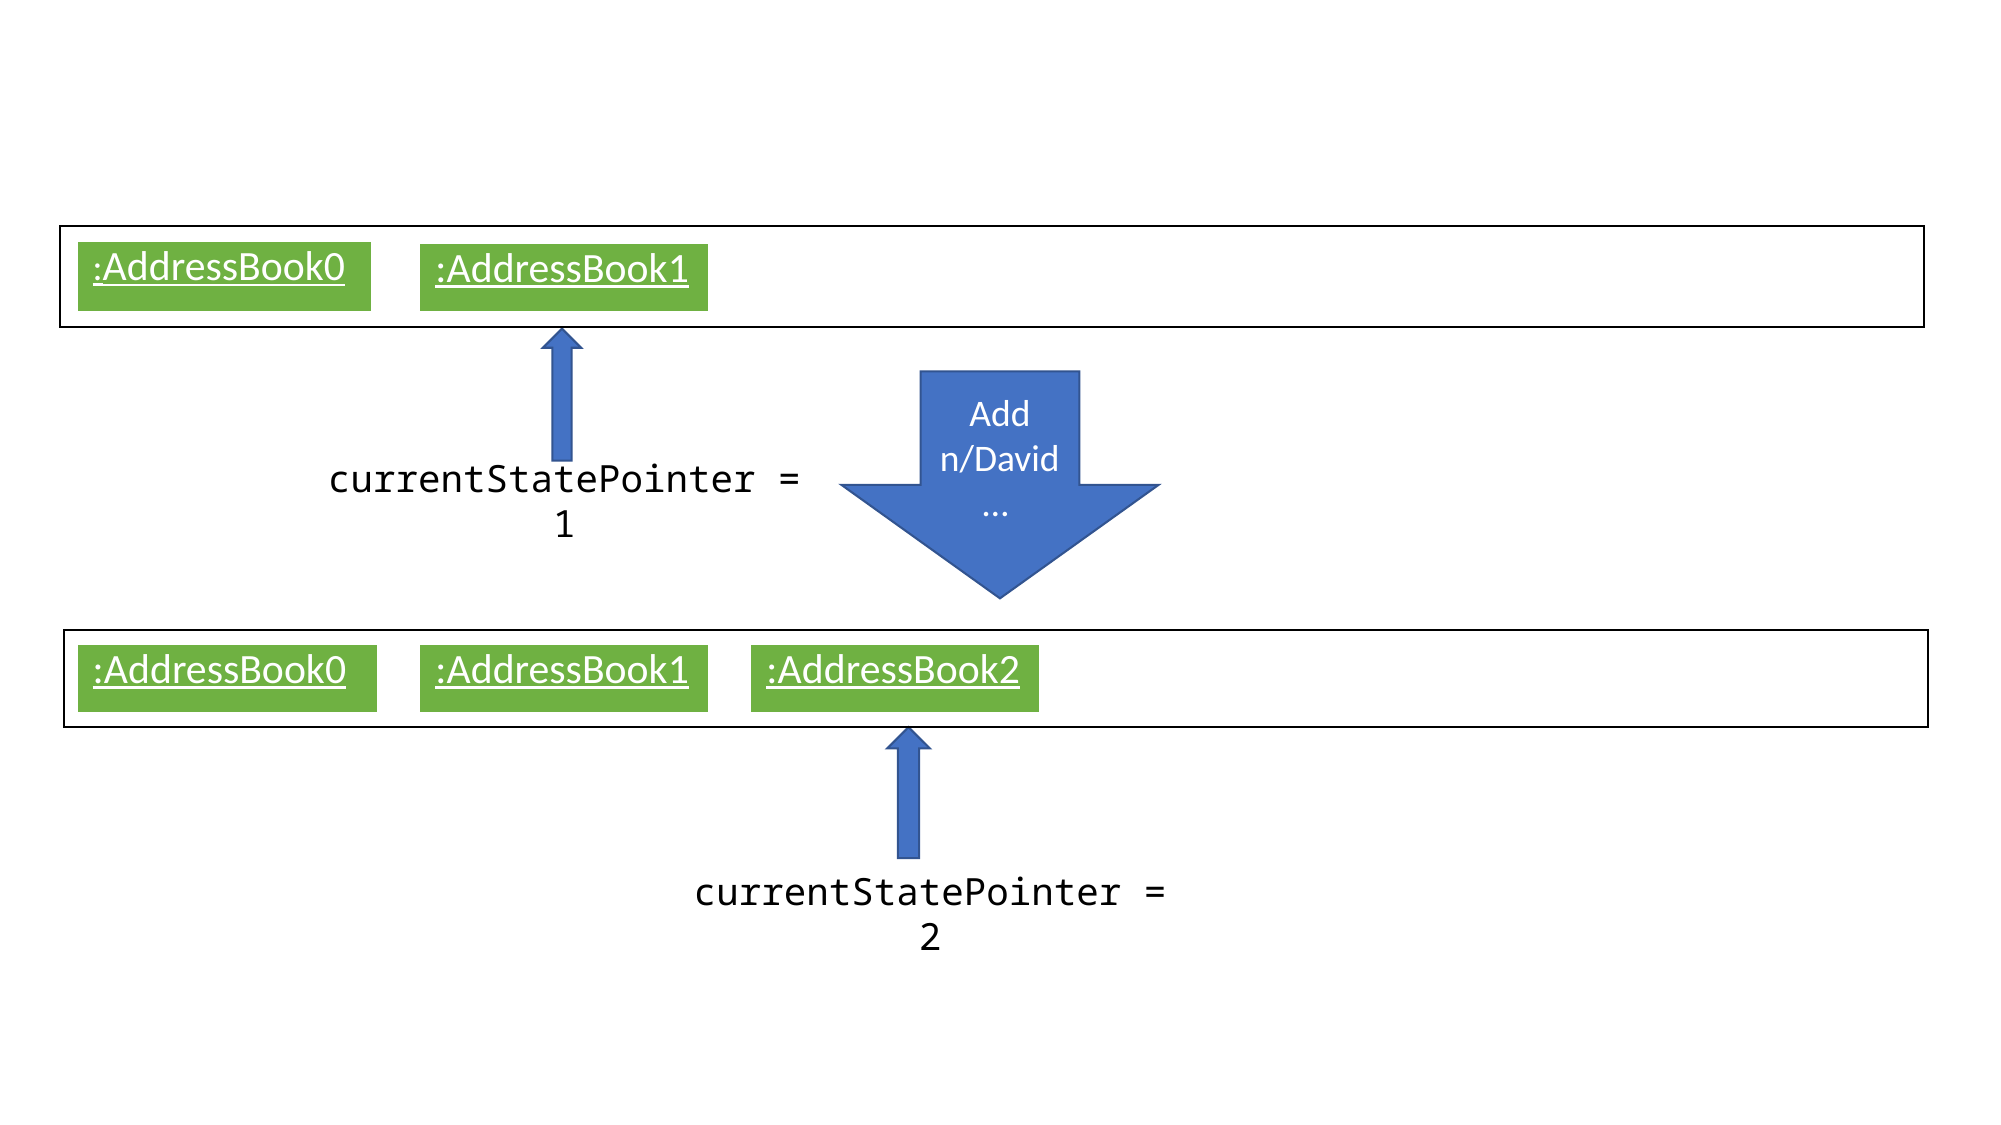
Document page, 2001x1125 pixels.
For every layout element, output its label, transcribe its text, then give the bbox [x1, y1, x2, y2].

table_header :AddressBook1 [420, 244, 708, 311]
table_header :AddressBook2 [751, 645, 1039, 712]
text_box [540, 328, 584, 462]
text_box [59, 225, 1925, 328]
text_box currentStatePointer = 2 [666, 860, 1193, 966]
text_box [63, 629, 1929, 728]
text_box currentStatePointer = 1 [301, 447, 828, 552]
text_box Add n/David… [838, 370, 1162, 600]
text_box [884, 728, 933, 860]
